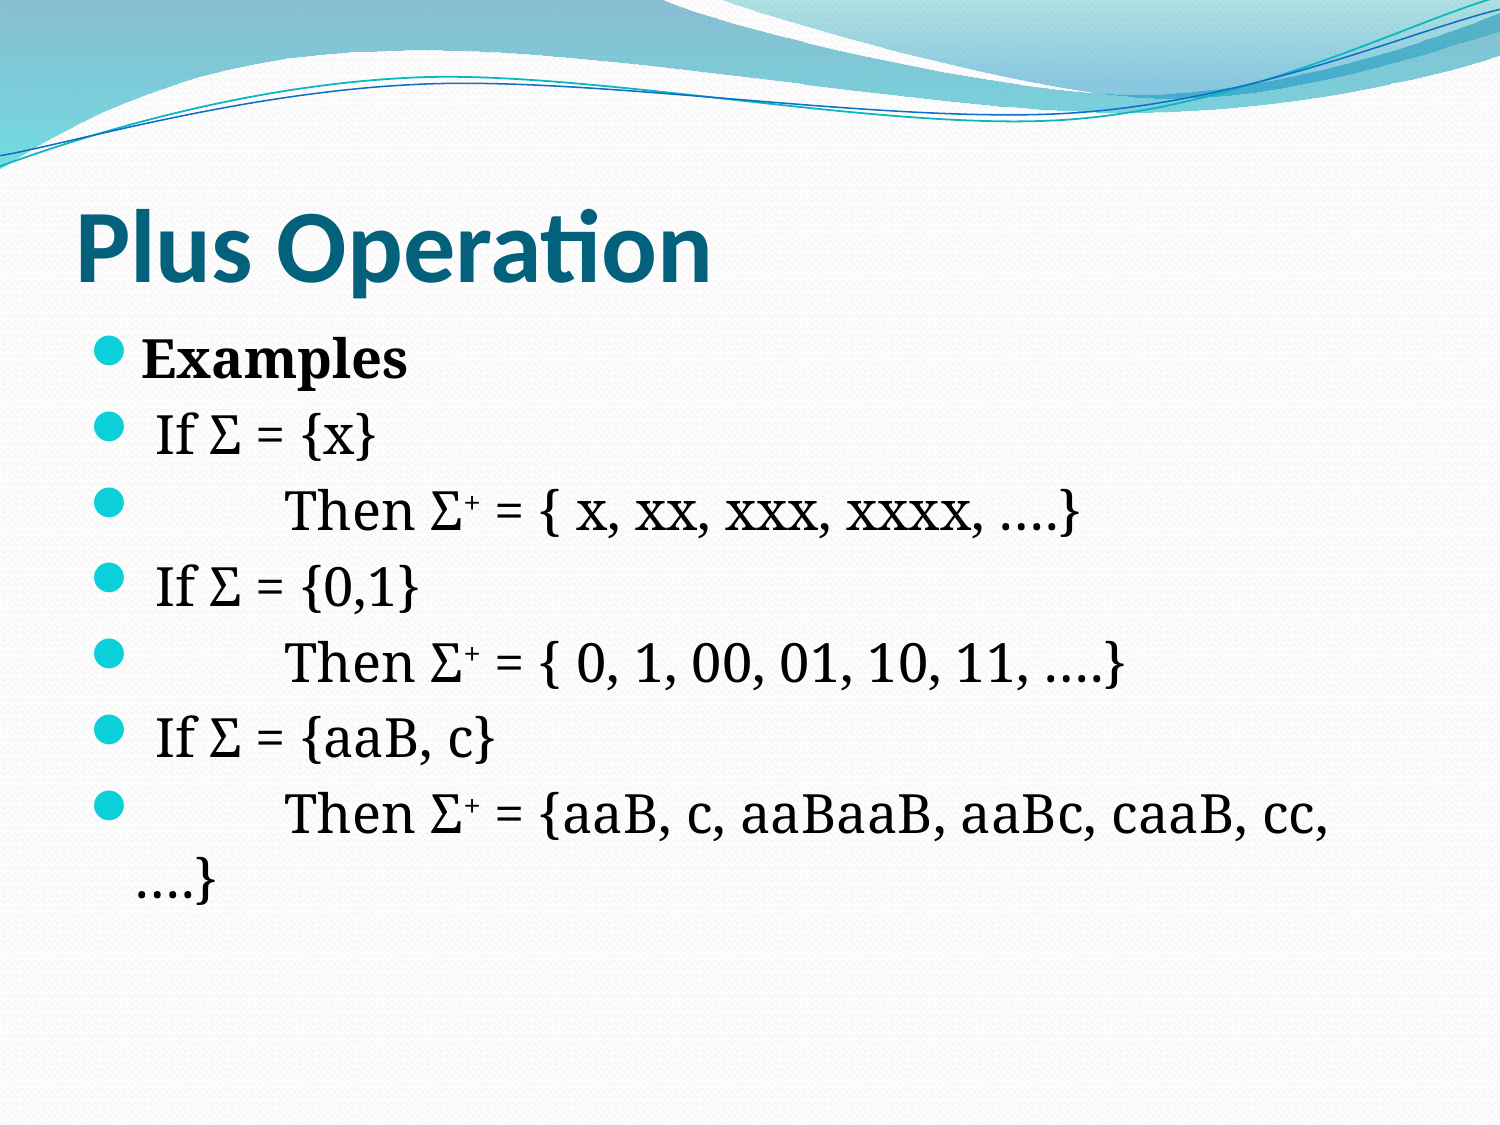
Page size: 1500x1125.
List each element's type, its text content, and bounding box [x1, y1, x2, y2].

title Plus Operation [75, 115, 1425, 303]
list Examples If Σ = {x} Then Σ+ = { x, xx, xxx, xxxx, ….} If Σ = {0,1} Then Σ+ = { 0, 1, 00, 01, 10, 11, ….} If Σ = {aaB, c} Then Σ+ = {aaB, c, aaBaaB, aaBc, caaB, cc, ….} [75, 317, 1425, 1038]
